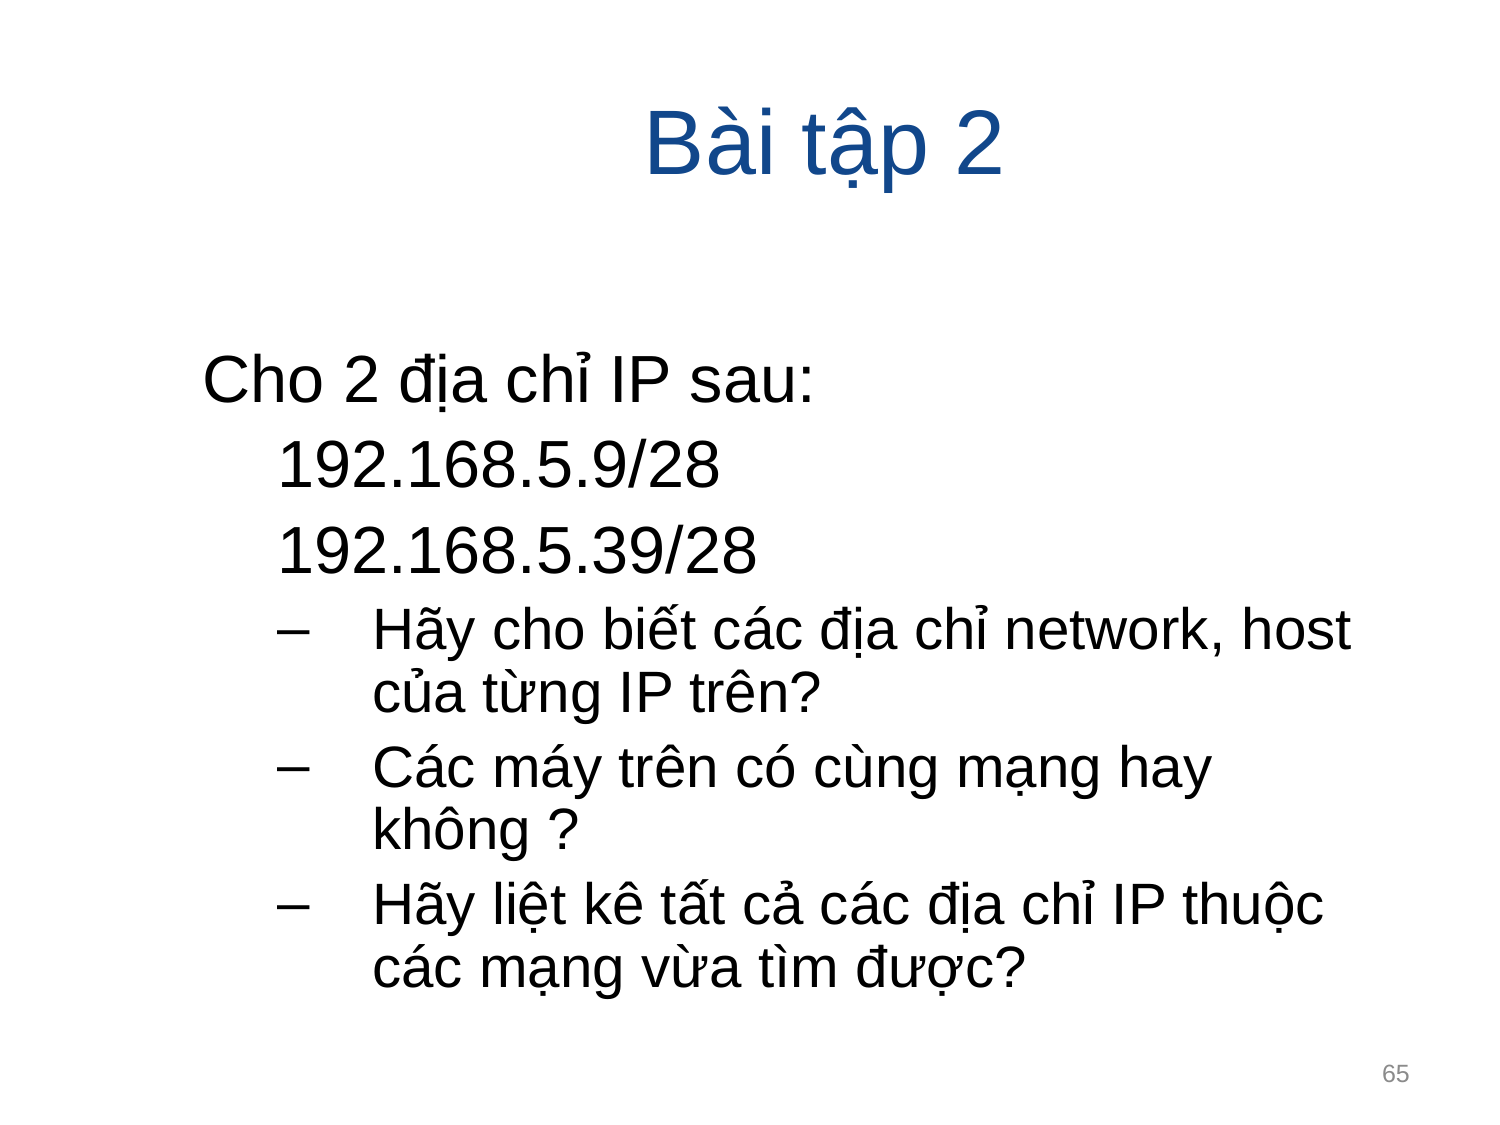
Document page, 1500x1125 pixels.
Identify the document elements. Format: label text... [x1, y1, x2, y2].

list Cho 2 địa chỉ IP sau: 192.168.5.9/28 192.168.5.39/28 Hãy cho biết các địa chỉ network, host của từng IP trên? Các máy trên có cùng mạng hay không ? Hãy liệt kê tất cả các địa chỉ IP thuộc các mạng vừa tìm được? [187, 337, 1388, 1025]
title Bài tập 2 [187, 62, 1463, 213]
slide_number 65 [1074, 1042, 1425, 1103]
